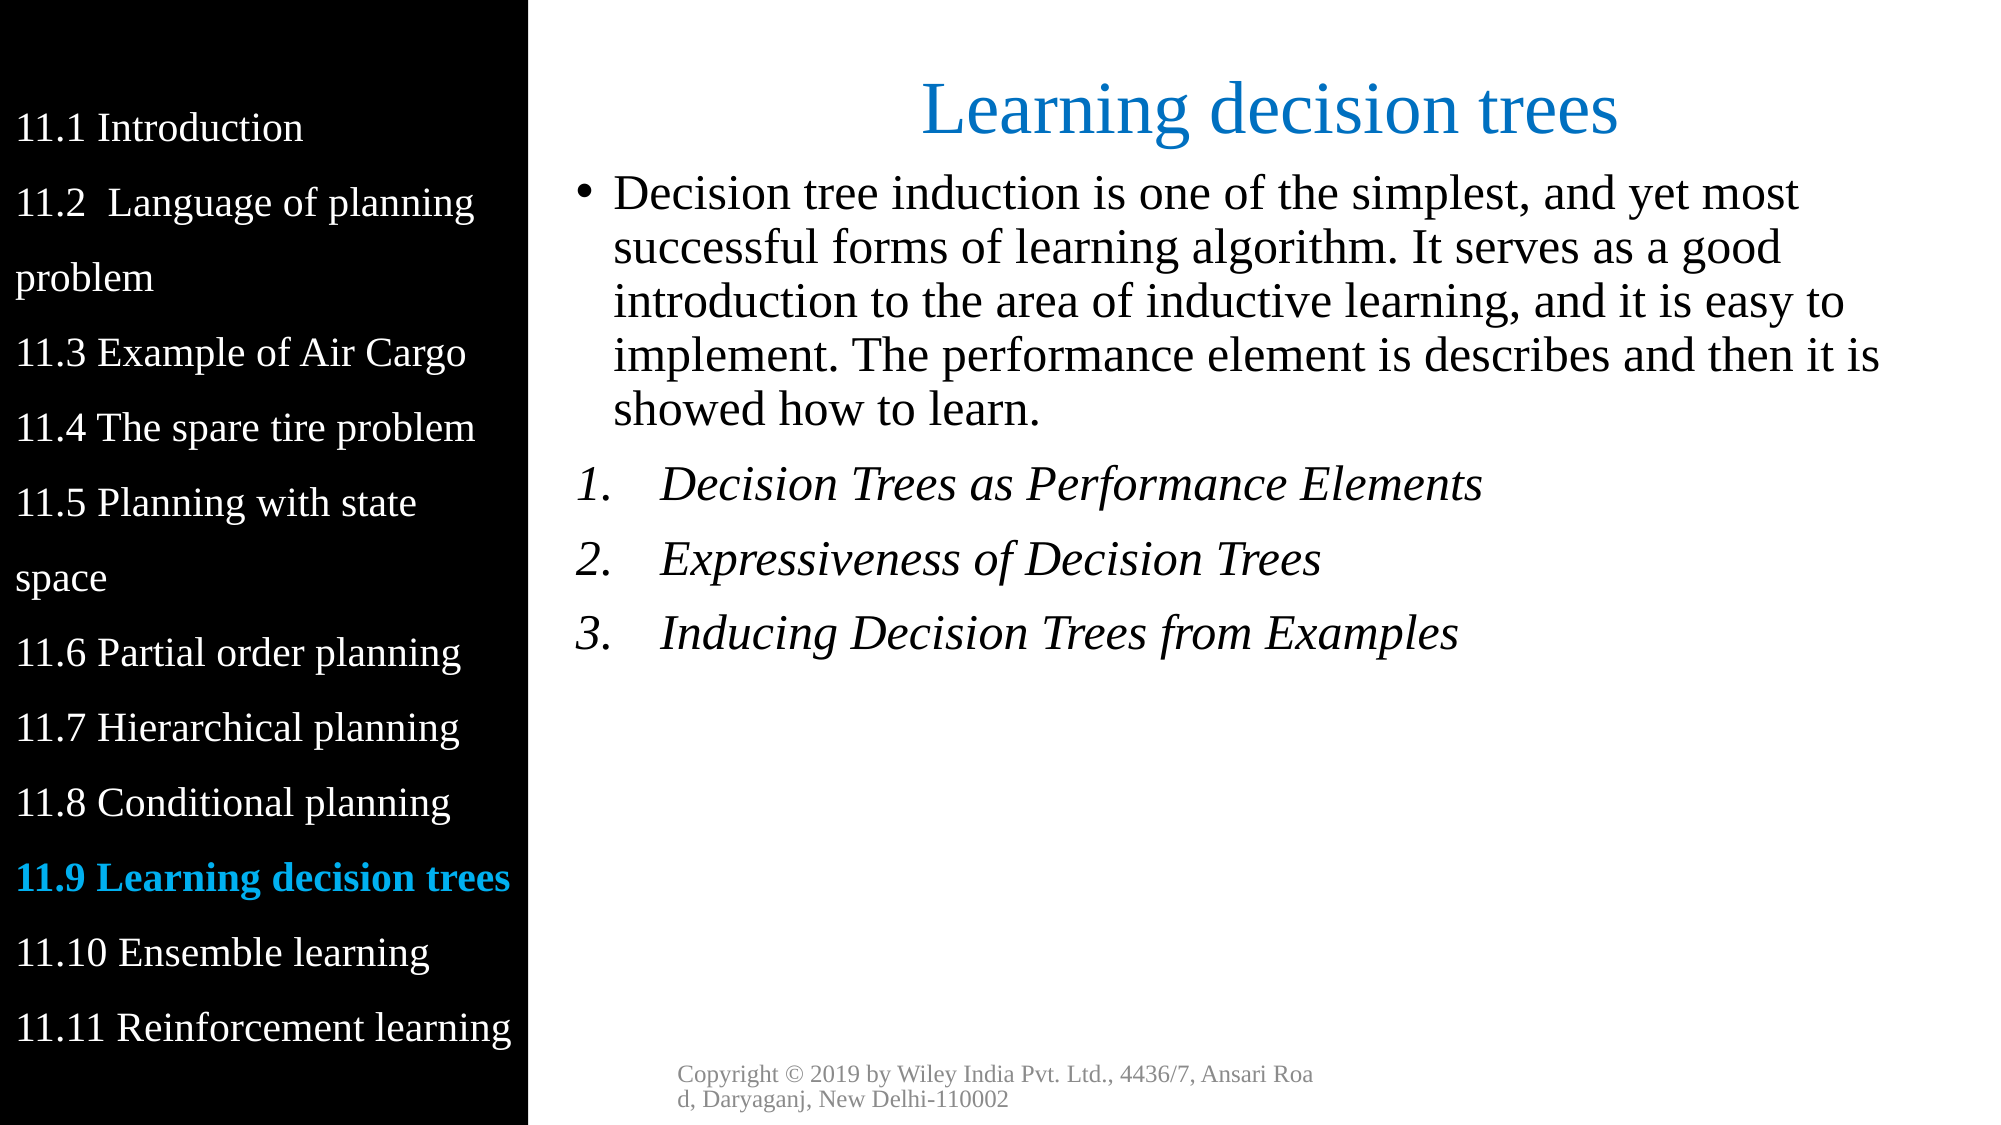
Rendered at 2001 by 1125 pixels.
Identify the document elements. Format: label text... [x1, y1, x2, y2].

footer Copyright © 2019 by Wiley India Pvt. Ltd., 4436/7, Ansari Road, Daryaganj, New Delhi-110002 [662, 1042, 1338, 1103]
title Learning decision trees [560, 59, 1981, 158]
text_box 11.1 Introduction 11.2 Language of planning problem 11.3 Example of Air Cargo 11.4 The spare tire problem 11.5 Planning with state space 11.6 Partial order planning 11.7 Hierarchical planning 11.8 Conditional planning 11.9 Learning decision trees 11.10 Ensemble learning 11.11 Reinforcement learning [0, 0, 529, 1125]
list Decision tree induction is one of the simplest, and yet most successful forms of learning algorithm. It serves as a good introduction to the area of inductive learning, and it is easy to implement. The performance element is describes and then it is showed how to learn. Decision Trees as Performance Elements Expressiveness of Decision Trees Inducing Decision Trees from Examples [560, 158, 1981, 1066]
